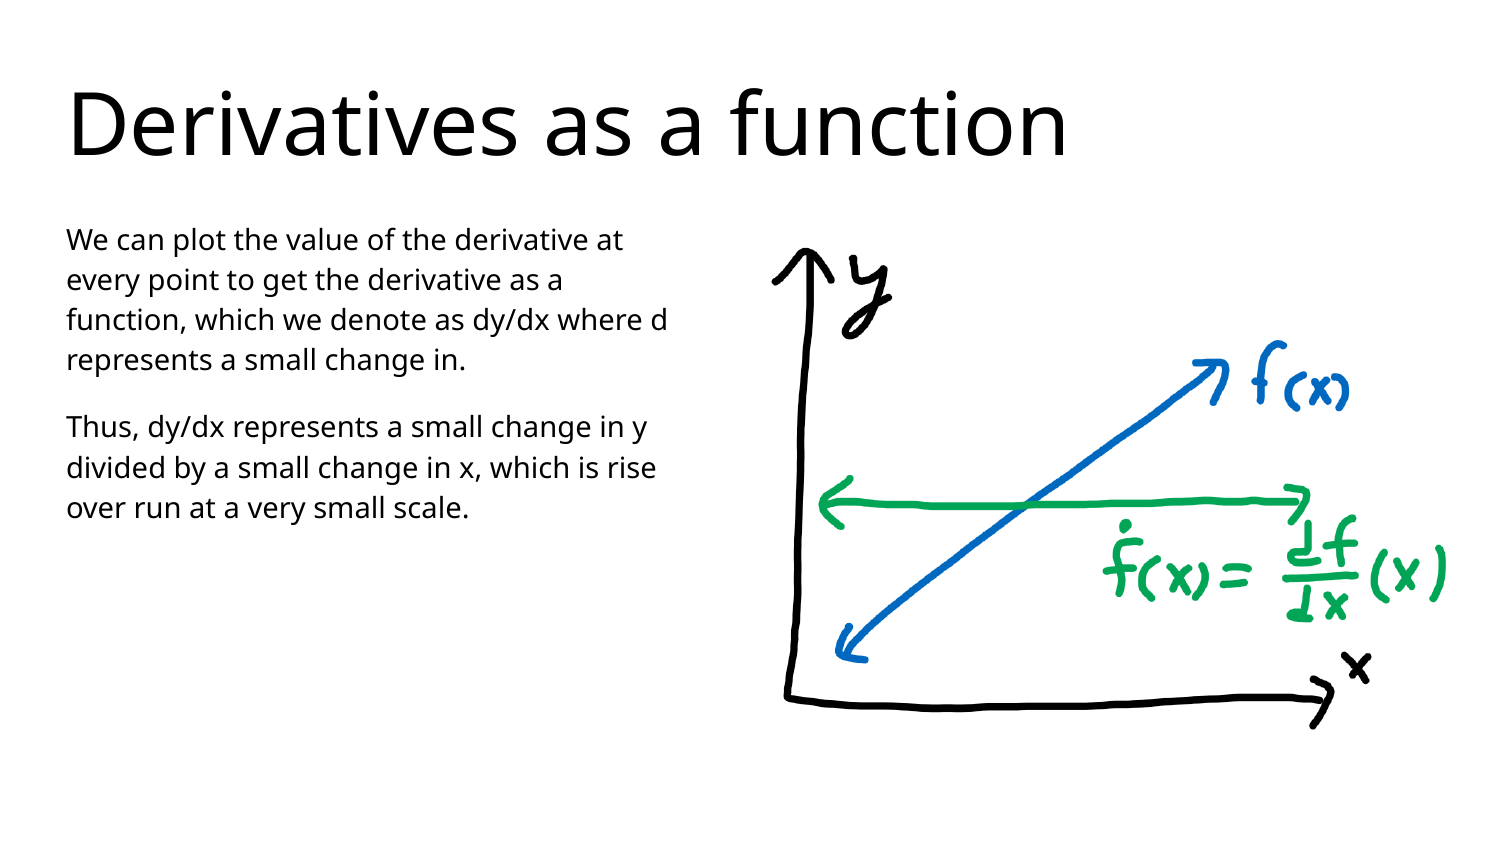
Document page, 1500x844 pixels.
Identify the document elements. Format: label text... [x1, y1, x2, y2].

picture [732, 212, 1476, 774]
list Thus, dy/dx represents a small change in y divided by a small change in x, which is rise over run at a very small scale. [51, 388, 708, 844]
list We can plot the value of the derivative at every point to get the derivative as a function, which we denote as dy/dx where d represents a small change in. [51, 200, 708, 388]
title Derivatives as a function [51, 17, 1449, 189]
